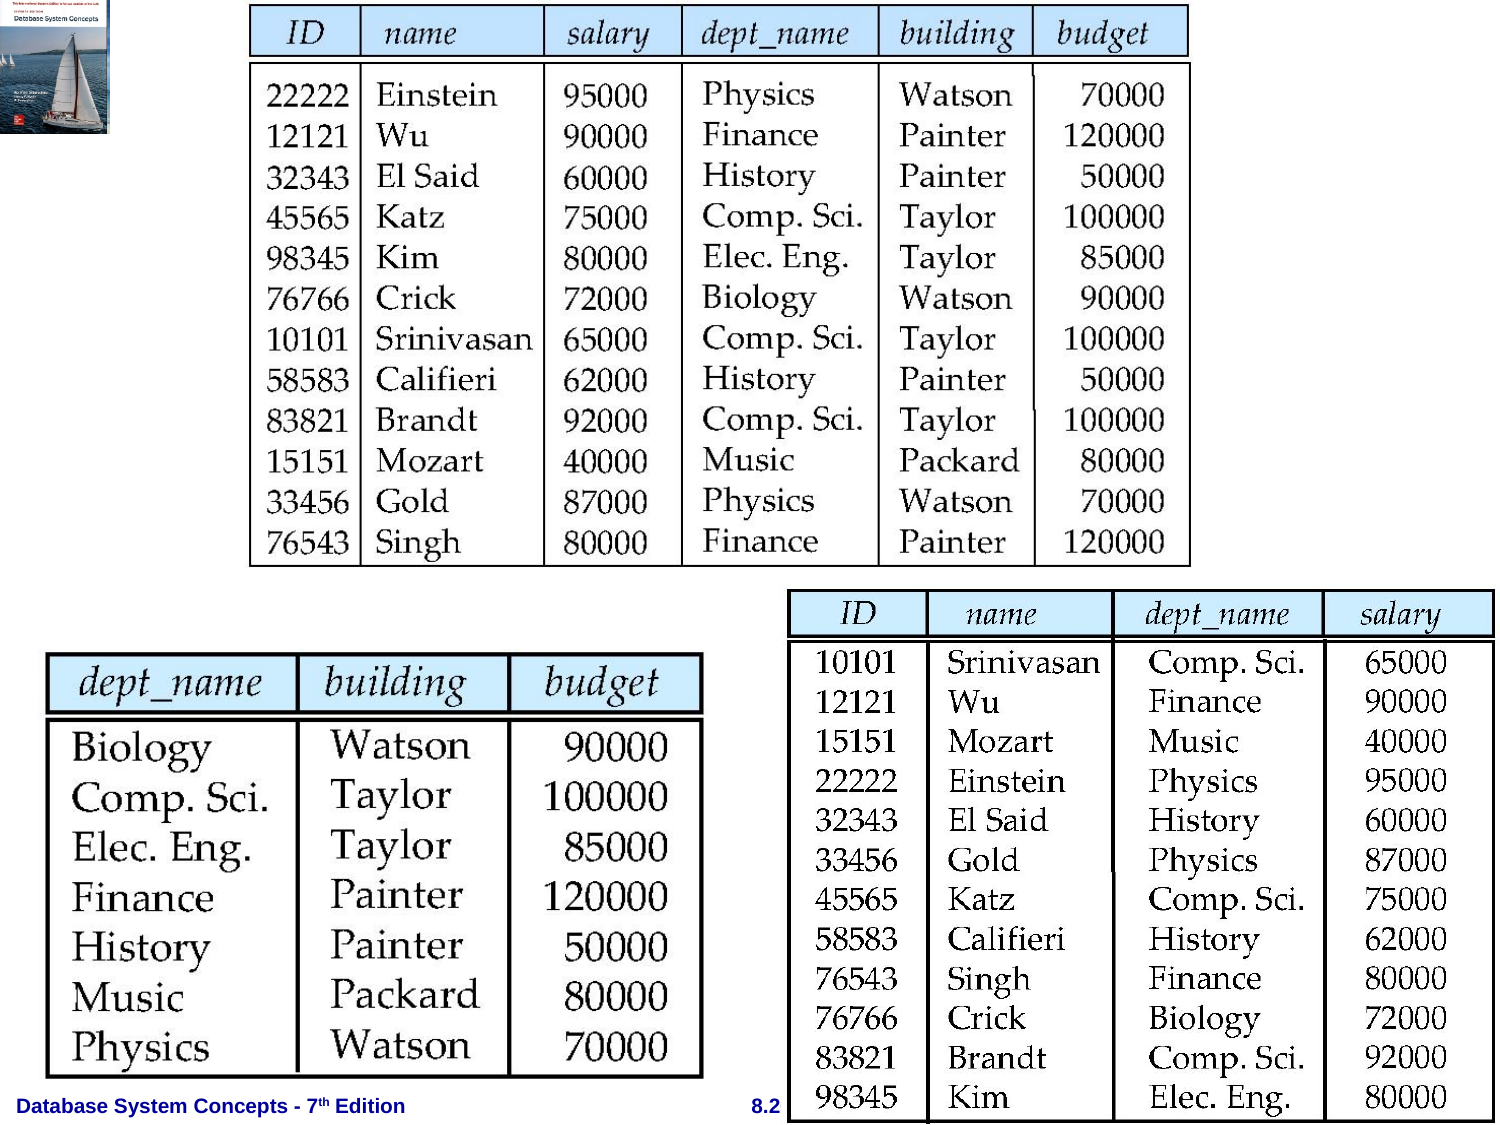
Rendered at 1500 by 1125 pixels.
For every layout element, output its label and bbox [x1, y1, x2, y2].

picture [37, 649, 710, 1083]
picture [243, 0, 1194, 570]
picture [780, 584, 1500, 1125]
picture [0, 0, 110, 134]
